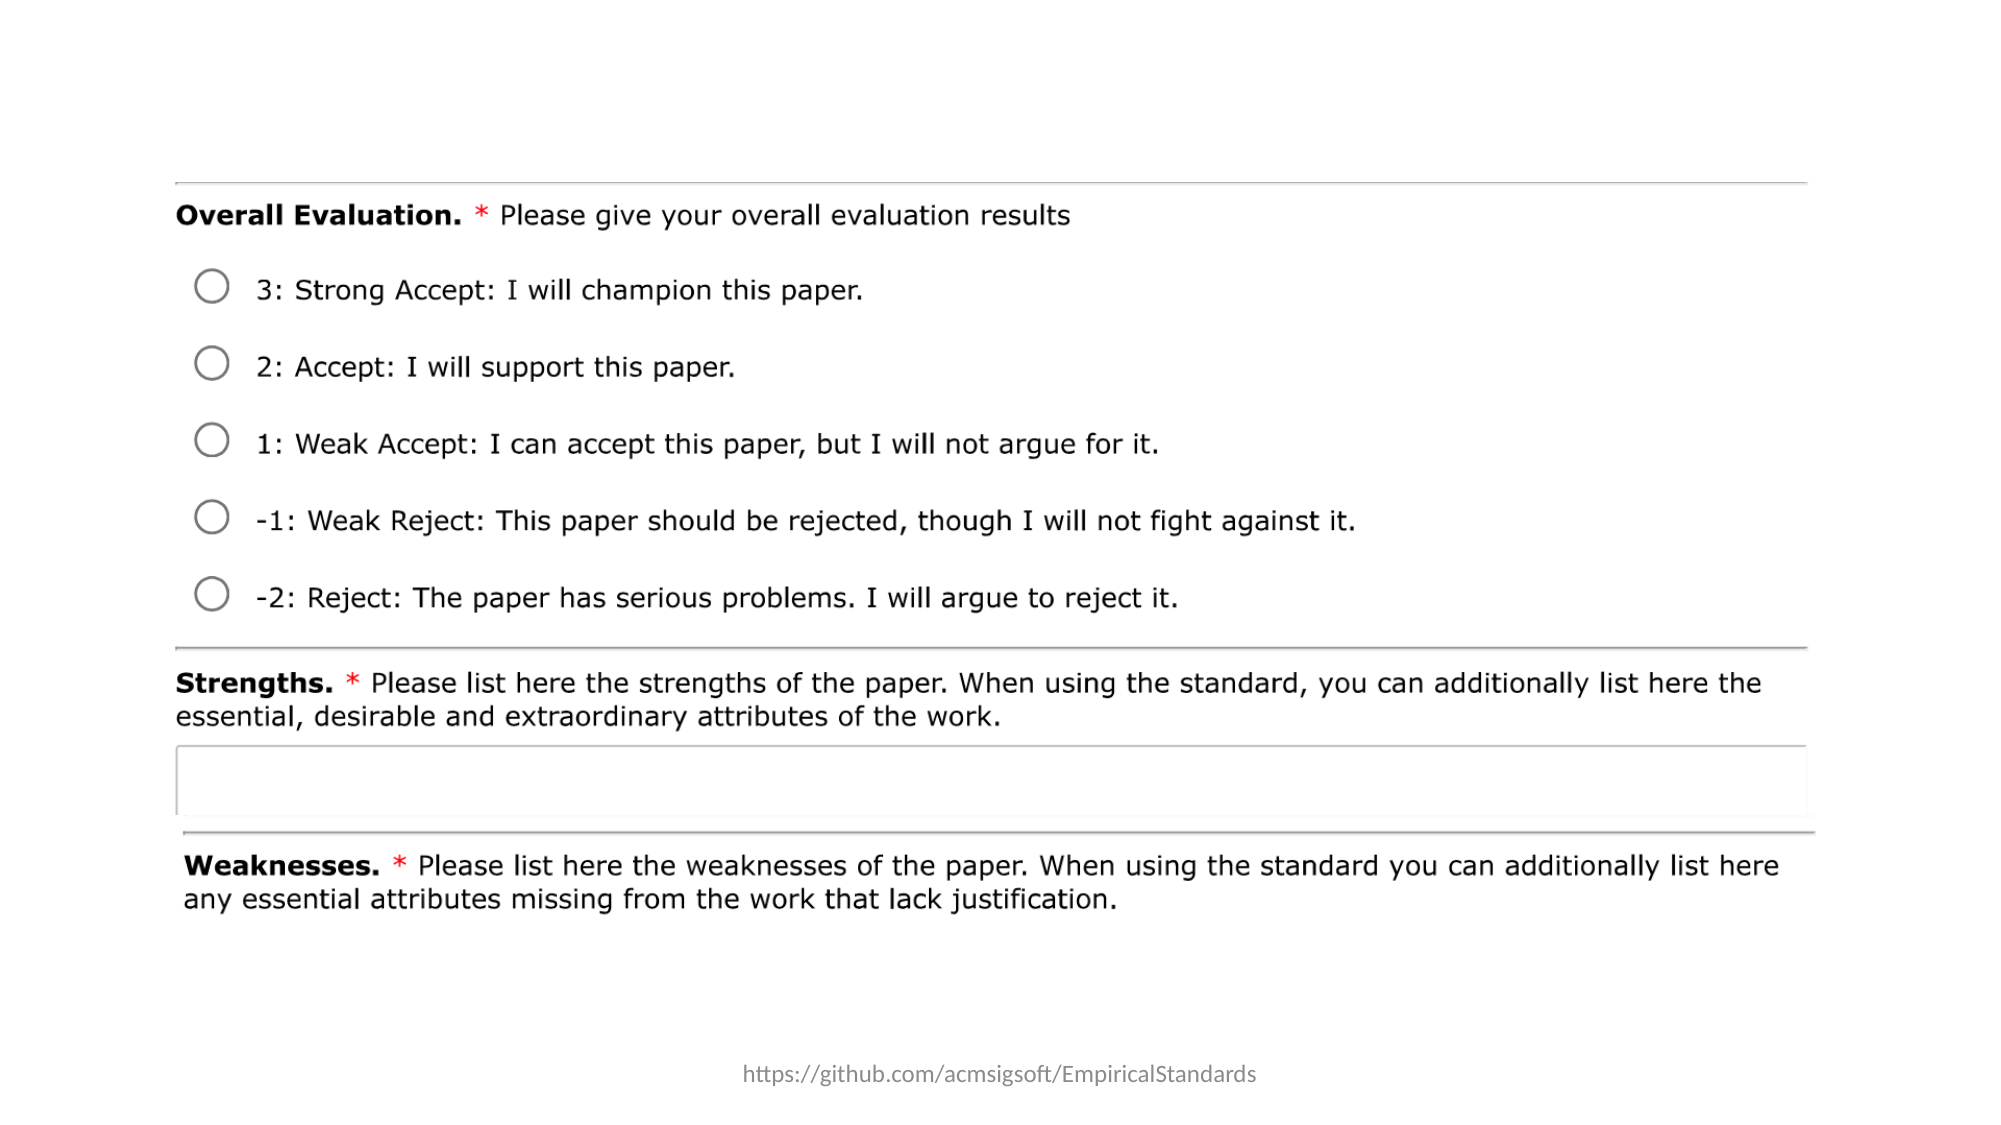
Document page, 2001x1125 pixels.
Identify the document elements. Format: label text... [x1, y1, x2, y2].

picture [148, 182, 1851, 1043]
footer https://github.com/acmsigsoft/EmpiricalStandards [662, 1043, 1338, 1103]
